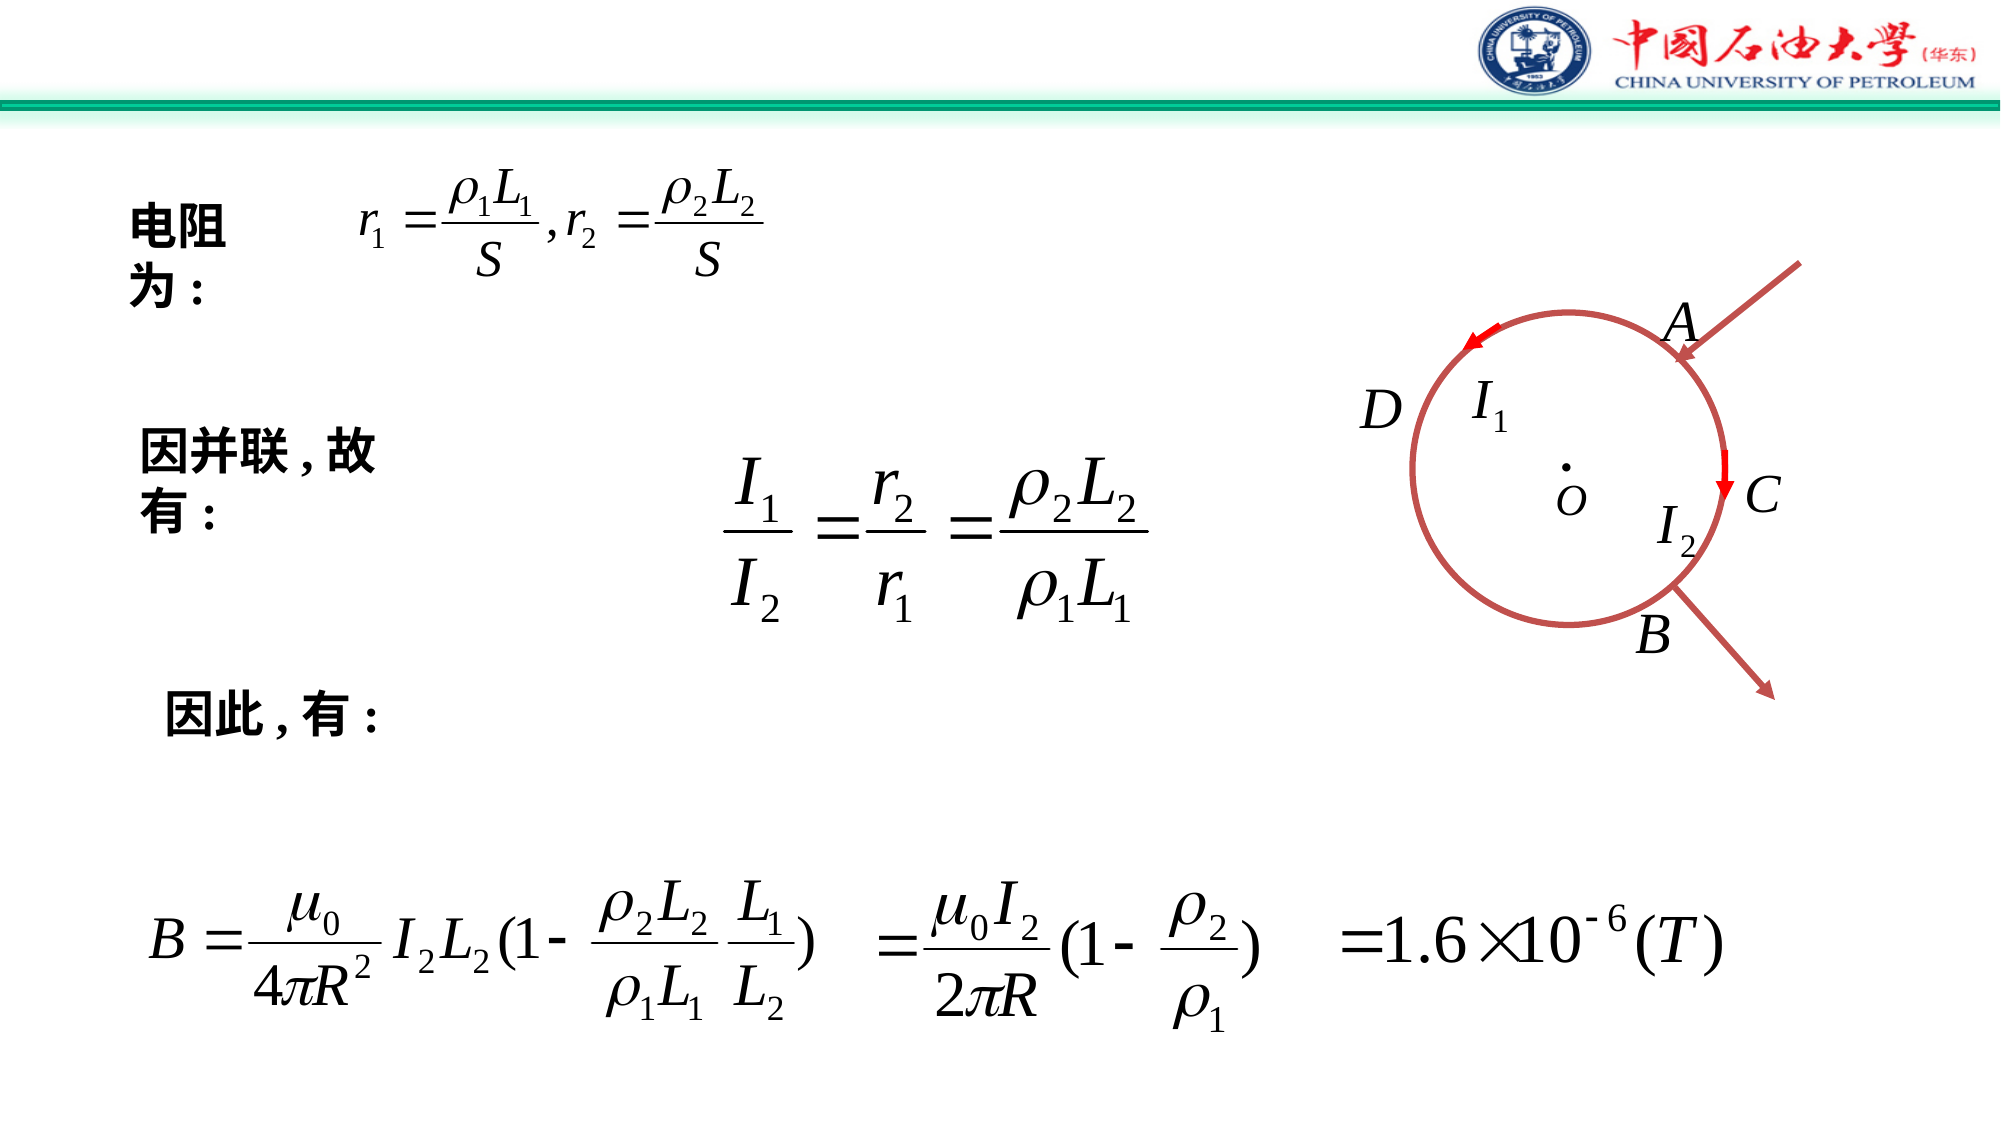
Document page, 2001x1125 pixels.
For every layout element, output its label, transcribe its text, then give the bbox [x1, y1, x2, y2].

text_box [712, 437, 1163, 639]
text_box 电阻为: [112, 187, 313, 323]
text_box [862, 862, 1276, 1047]
picture [1393, 0, 2001, 90]
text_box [137, 862, 826, 1035]
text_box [349, 153, 776, 288]
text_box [1349, 262, 1801, 701]
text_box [1324, 887, 1738, 991]
text_box 因此,有: [150, 674, 413, 750]
text_box 因并联,故有: [125, 412, 450, 548]
